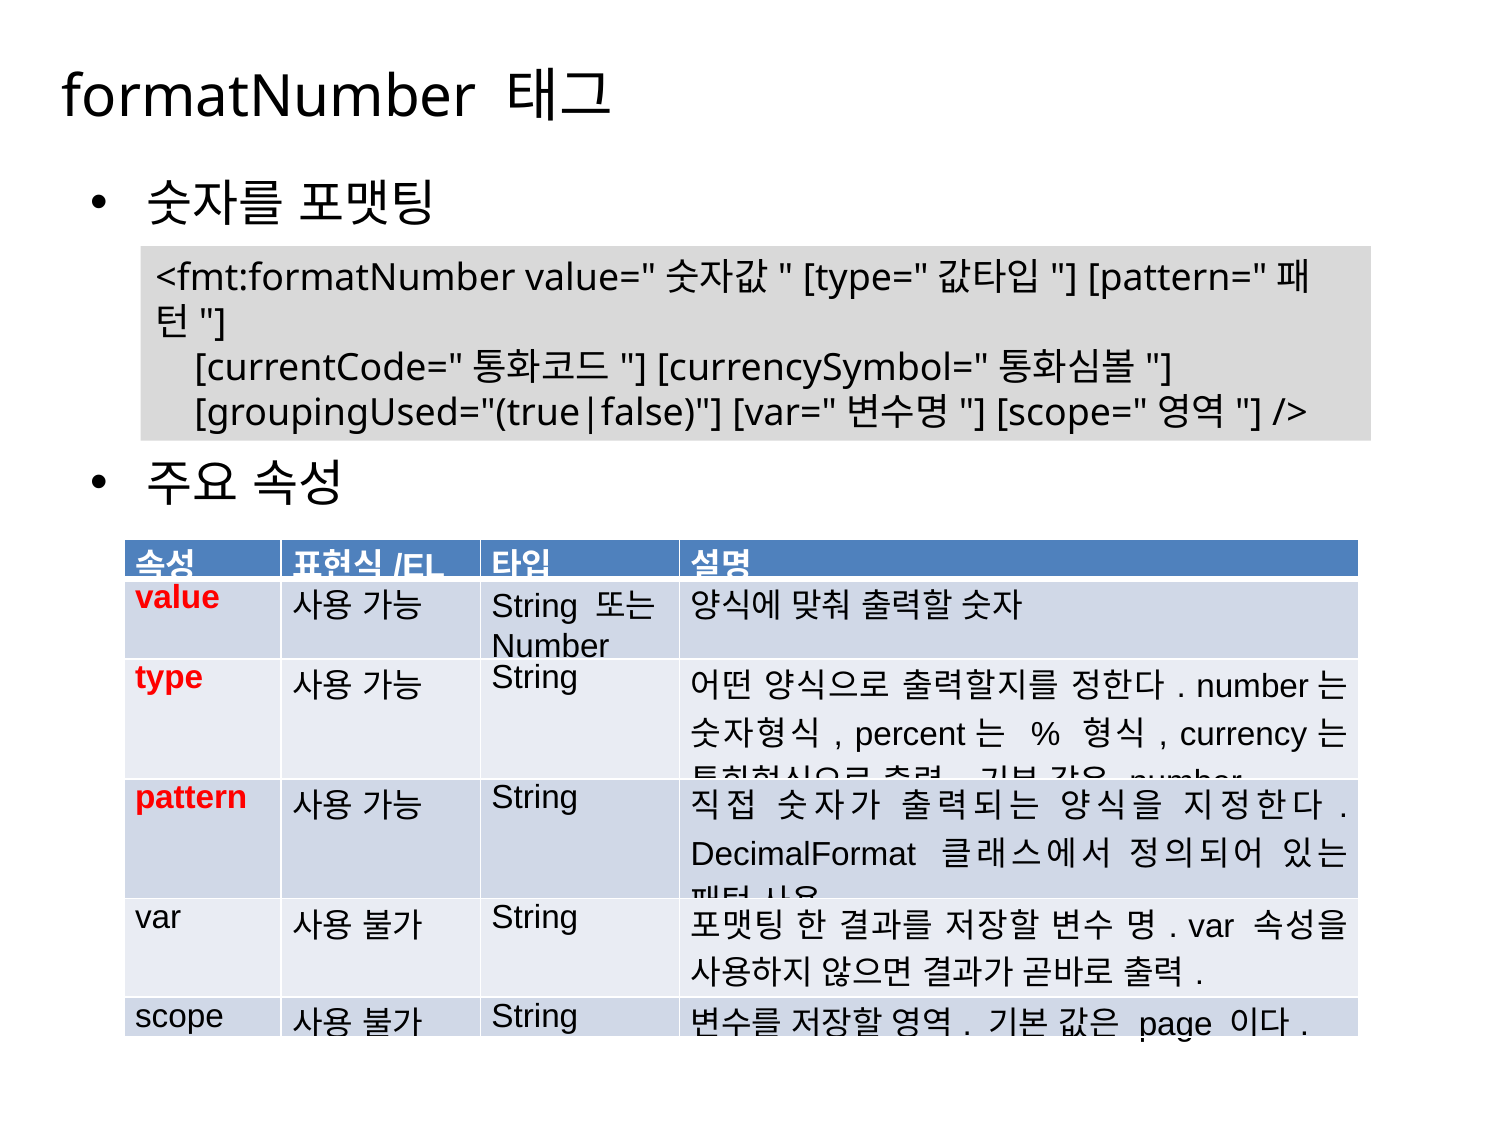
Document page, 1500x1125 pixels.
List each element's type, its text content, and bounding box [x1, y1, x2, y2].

table_header 속성 [125, 540, 280, 576]
text_box <fmt:formatNumber value="숫자값" [type="값타입"] [pattern="패턴"] [currentCode="통화코드"] [currencySymbol="통화심볼"] [groupingUsed="(true|false)"] [var="변수명"] [scope="영역"] /> [140, 246, 1371, 441]
table_header 표현식/EL [282, 540, 480, 576]
table_cell 사용 불가 [282, 899, 480, 996]
table_header 설명 [680, 540, 1358, 576]
table_cell scope [125, 998, 280, 1036]
table_cell 사용 가능 [282, 780, 480, 898]
table_cell 직접 숫자가 출력되는 양식을 지정한다. DecimalFormat 클래스에서 정의되어 있는 패턴 사용 [680, 780, 1358, 898]
table_cell String [481, 899, 679, 996]
table_cell String [481, 660, 679, 778]
table_cell String [481, 780, 679, 898]
table_cell 사용 가능 [282, 582, 480, 658]
table_cell var [125, 899, 280, 996]
table_cell 어떤 양식으로 출력할지를 정한다. number는 숫자형식, percent는 % 형식, currency는 통화형식으로 출력. 기본 값은 number. [680, 660, 1358, 778]
table_cell 사용 불가 [282, 998, 480, 1036]
table_cell 변수를 저장할 영역. 기본 값은 page 이다. [680, 998, 1358, 1036]
table_cell 포맷팅 한 결과를 저장할 변수 명. var 속성을 사용하지 않으면 결과가 곧바로 출력. [680, 899, 1358, 996]
table_cell type [125, 660, 280, 778]
list 숫자를 포맷팅 주요 속성 [75, 164, 1425, 1005]
table_cell pattern [125, 780, 280, 898]
table_header 타입 [481, 540, 679, 576]
table_cell String [481, 998, 679, 1036]
table_cell value [125, 582, 280, 658]
title formatNumber 태그 [46, 45, 1465, 141]
table_cell 양식에 맞춰 출력할 숫자 [680, 582, 1358, 658]
table_cell 사용 가능 [282, 660, 480, 778]
table_cell String 또는 Number [481, 582, 679, 658]
